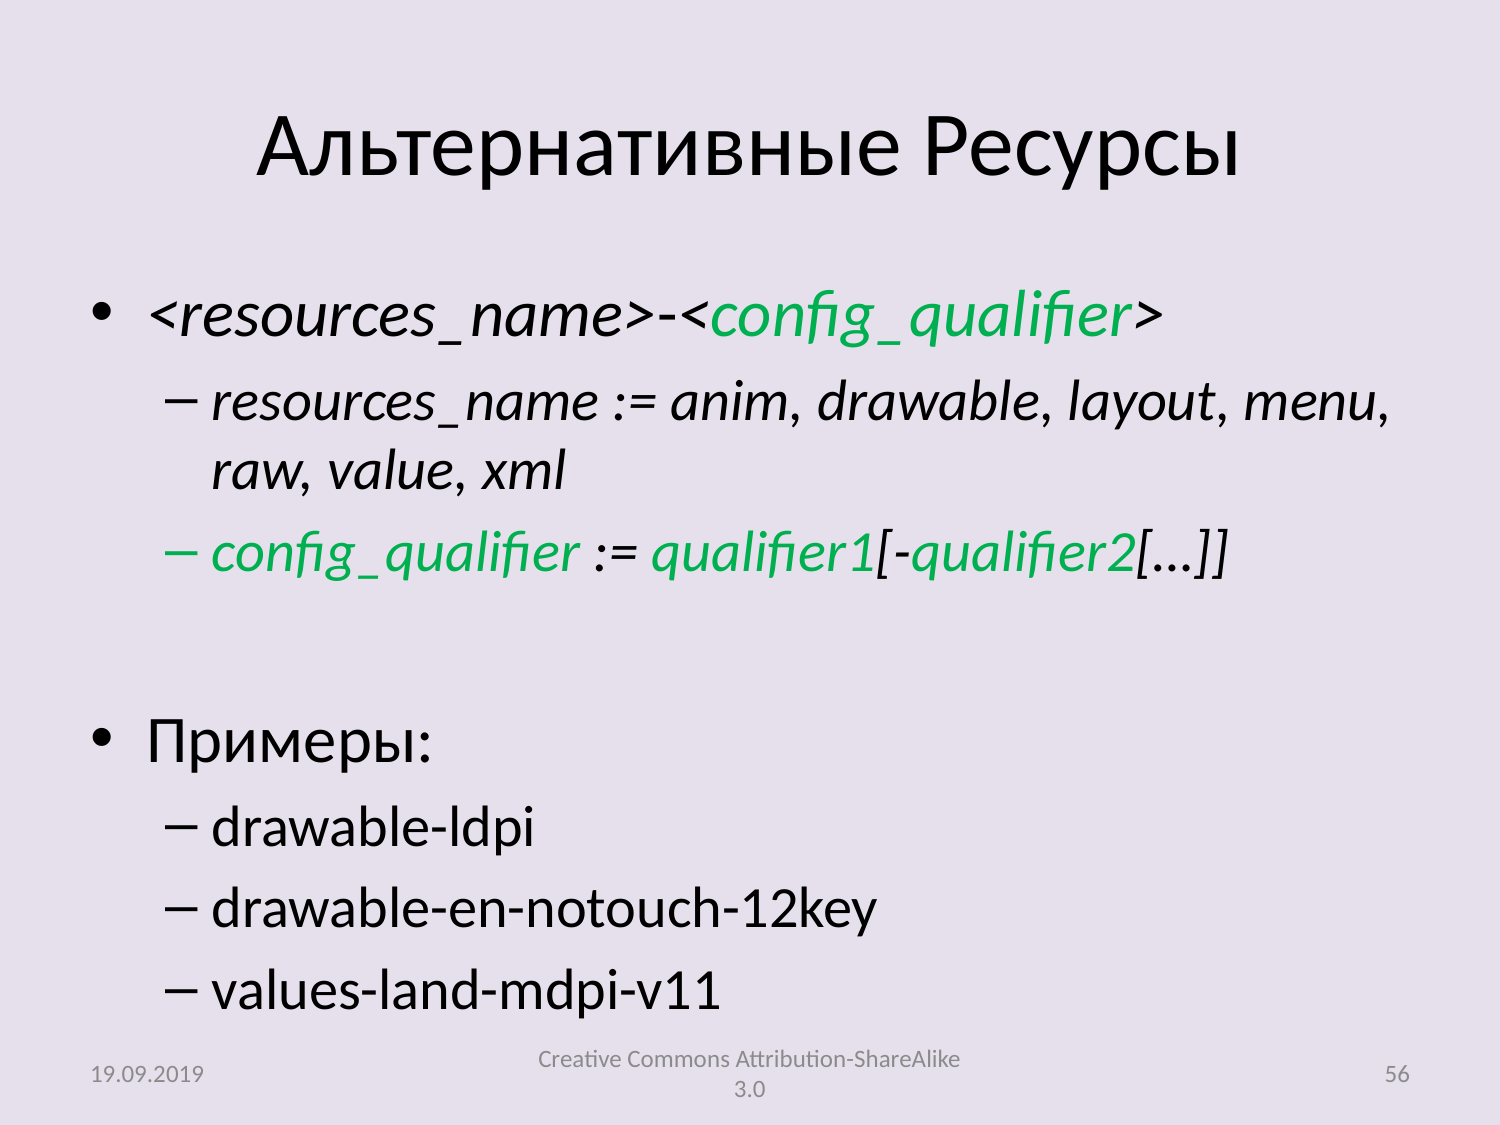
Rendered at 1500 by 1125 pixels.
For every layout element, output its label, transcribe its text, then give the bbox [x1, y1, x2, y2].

list <resources_name>-<config_qualifier> resources_name := anim, drawable, layout, menu, raw, value, xml config_qualifier := qualifier1[-qualifier2[…]] Примеры: drawable-ldpi drawable-en-notouch-12key values-land-mdpi-v11 [74, 262, 1426, 1006]
title Альтернативные Ресурсы [74, 44, 1426, 233]
footer Creative Commons Attribution-ShareAlike 3.0 [512, 1042, 988, 1103]
slide_number 56 [1074, 1042, 1425, 1103]
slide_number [75, 1042, 425, 1103]
